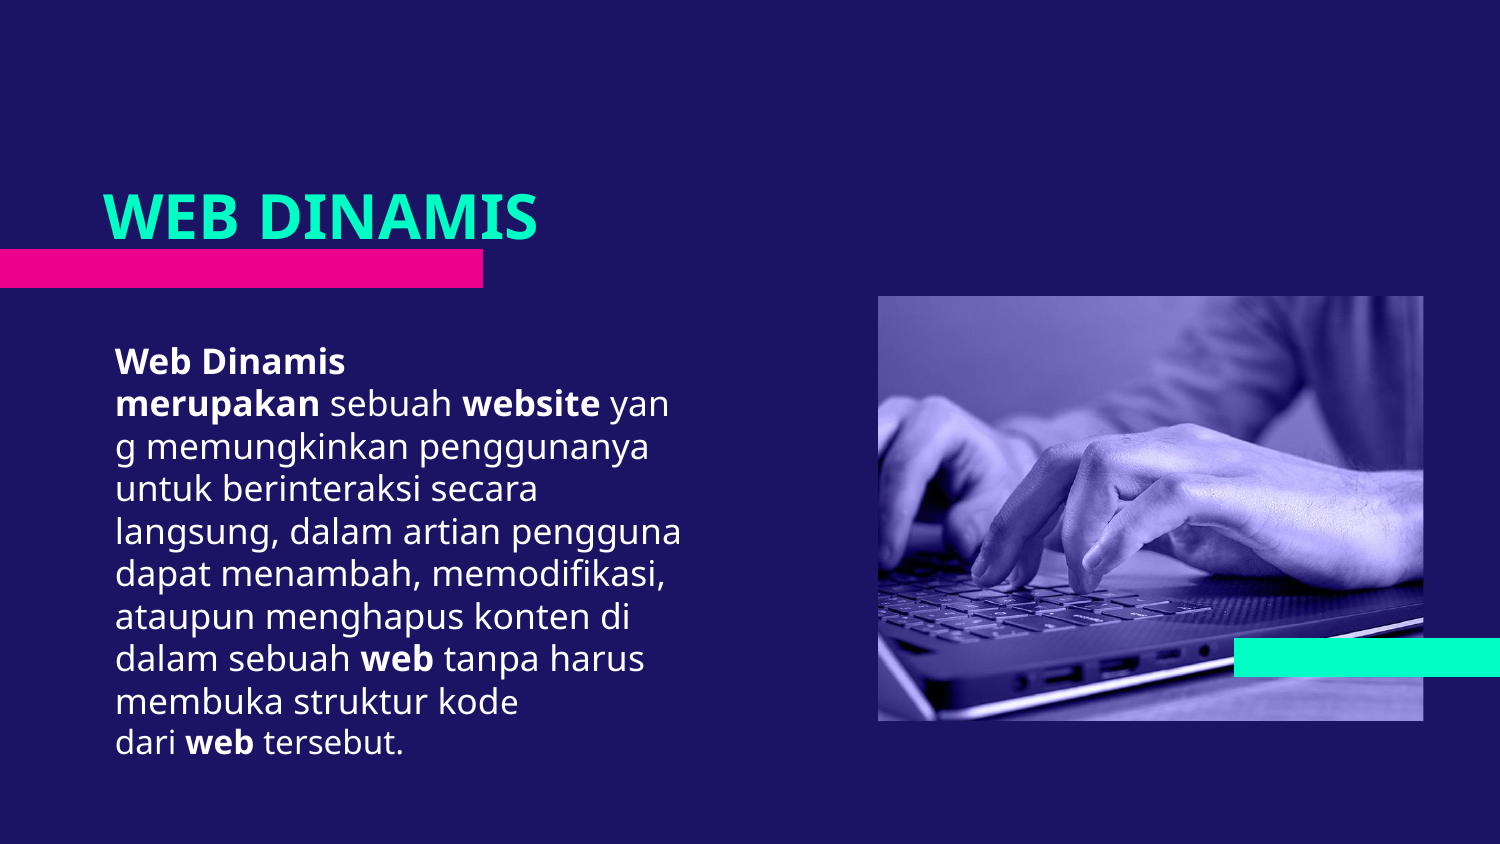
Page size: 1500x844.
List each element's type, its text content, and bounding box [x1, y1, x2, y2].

text_box [1427, 637, 1500, 678]
list Web Dinamis merupakan sebuah website yang memungkinkan penggunanya untuk berinteraksi secara langsung, dalam artian pengguna dapat menambah, memodifikasi, ataupun menghapus konten di dalam sebuah web tanpa harus membuka struktur kode dari web tersebut. [99, 323, 703, 741]
title WEB DINAMIS [88, 161, 673, 272]
picture [877, 296, 1424, 721]
